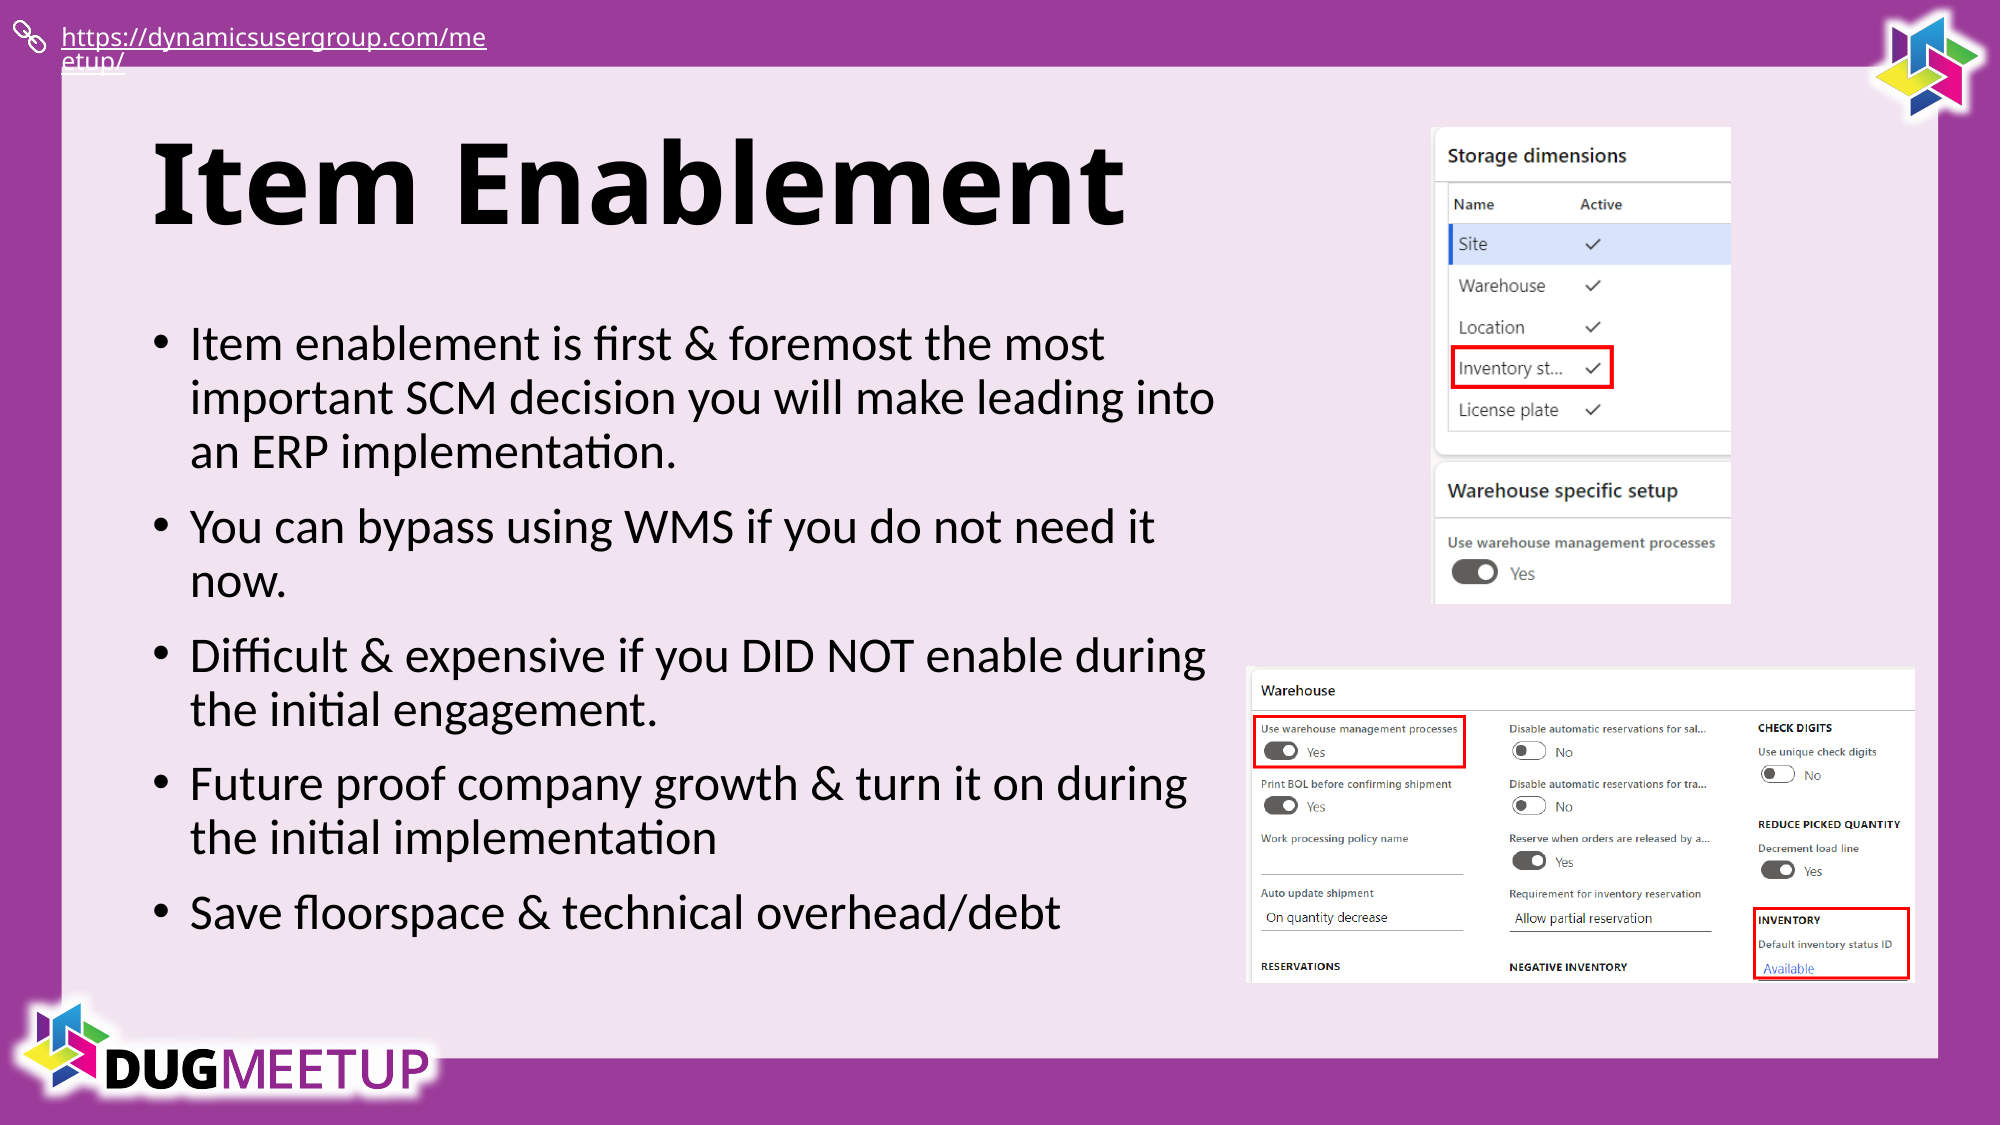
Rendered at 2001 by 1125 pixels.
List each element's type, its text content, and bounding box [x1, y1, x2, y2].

title Item Enablement [137, 79, 1863, 297]
picture [21, 1001, 437, 1093]
list Item enablement is first & foremost the most important SCM decision you will make leading into an ERP implementation. You can bypass using WMS if you do not need it now. Difficult & expensive if you DID NOT enable during the initial engagement. Future proof company growth & turn it on during the initial implementation Save floorspace & technical overhead/debt [137, 309, 1252, 1024]
picture [1246, 666, 1915, 983]
picture [6, 13, 53, 60]
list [1431, 127, 1731, 604]
picture [1875, 17, 1979, 116]
